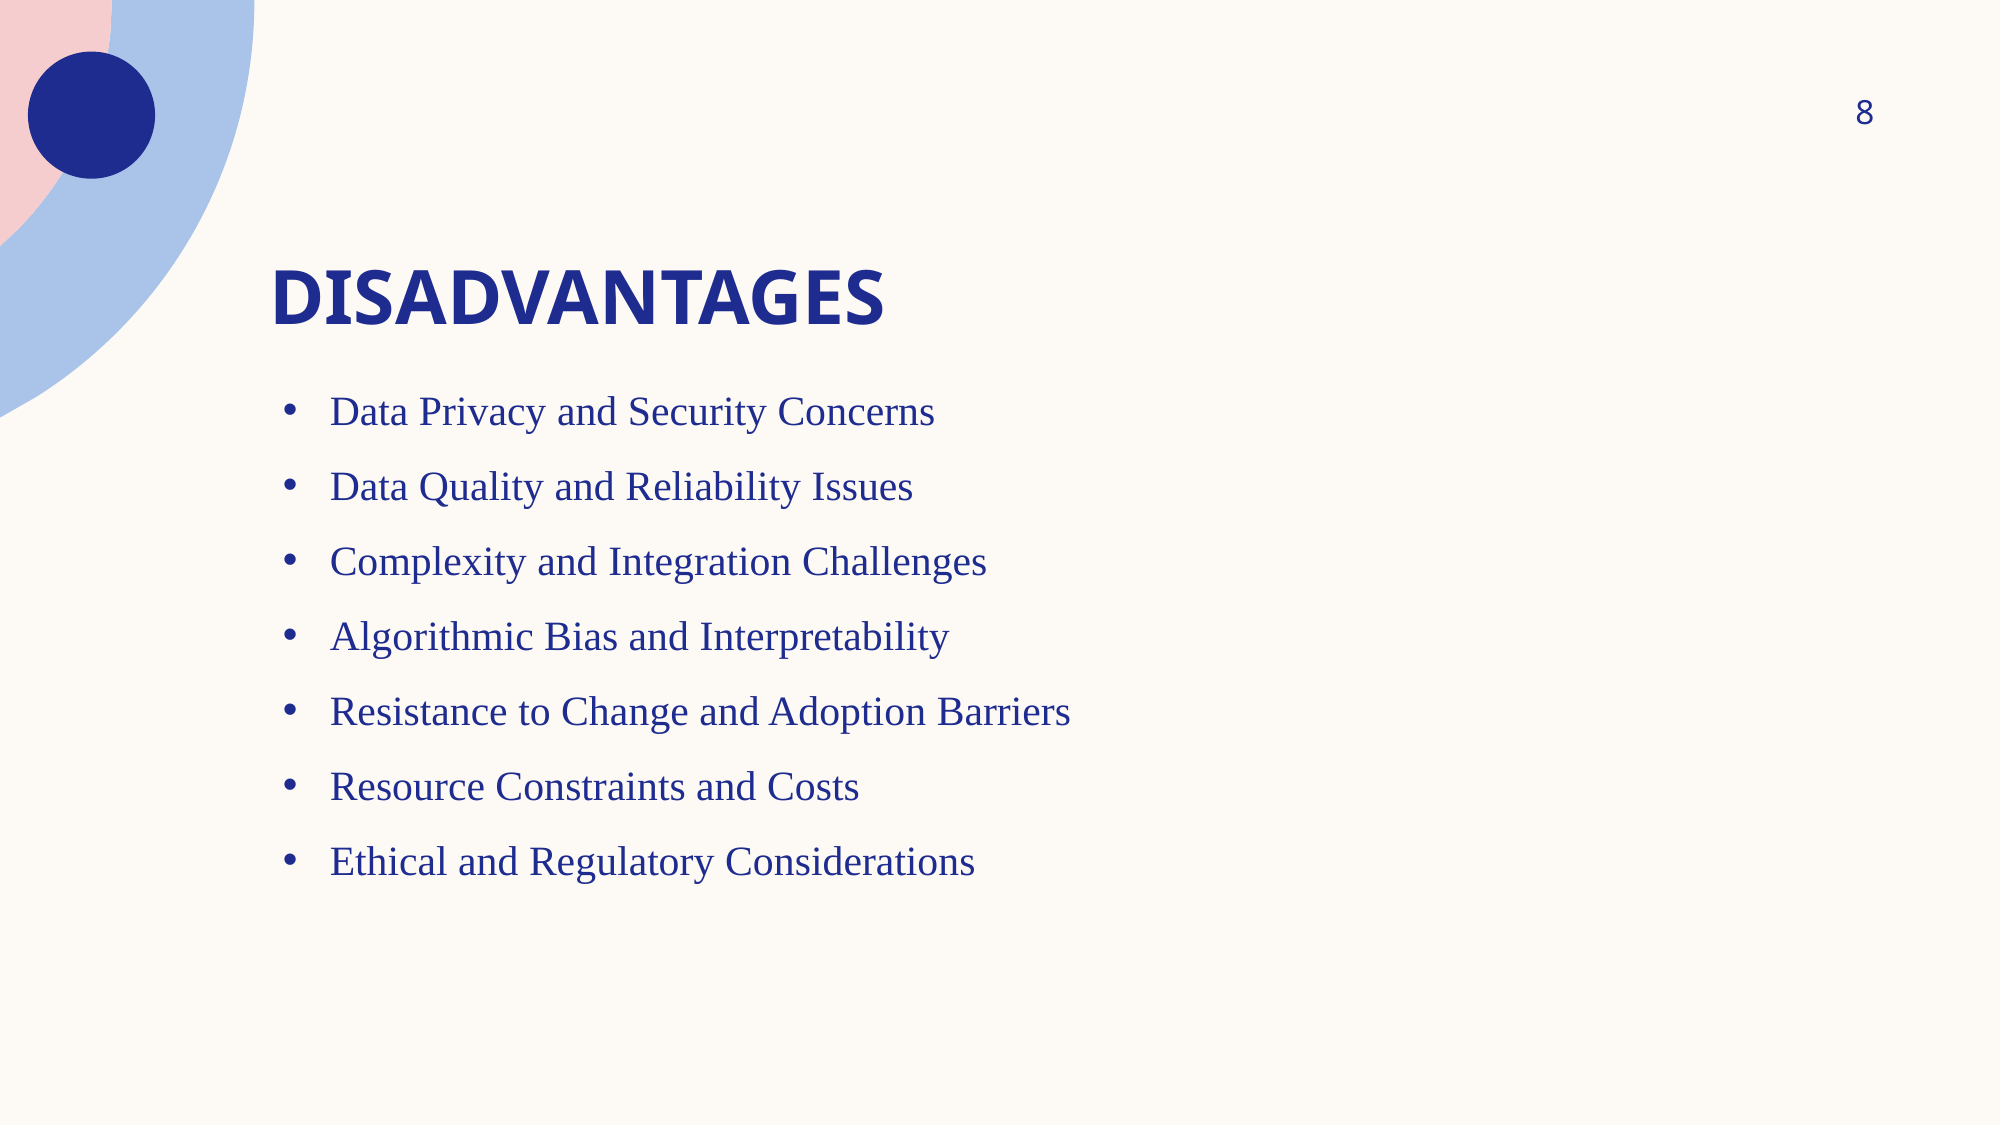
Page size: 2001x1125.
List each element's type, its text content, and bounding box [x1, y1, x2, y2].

text_box Data Privacy and Security Concerns Data Quality and Reliability Issues Complexity and Integration Challenges Algorithmic Bias and Interpretability Resistance to Change and Adoption Barriers Resource Constraints and Costs Ethical and Regulatory Considerations [268, 351, 1191, 1035]
slide_number 8 [1699, 75, 1875, 153]
title disadvaNtAges [254, 178, 1875, 340]
